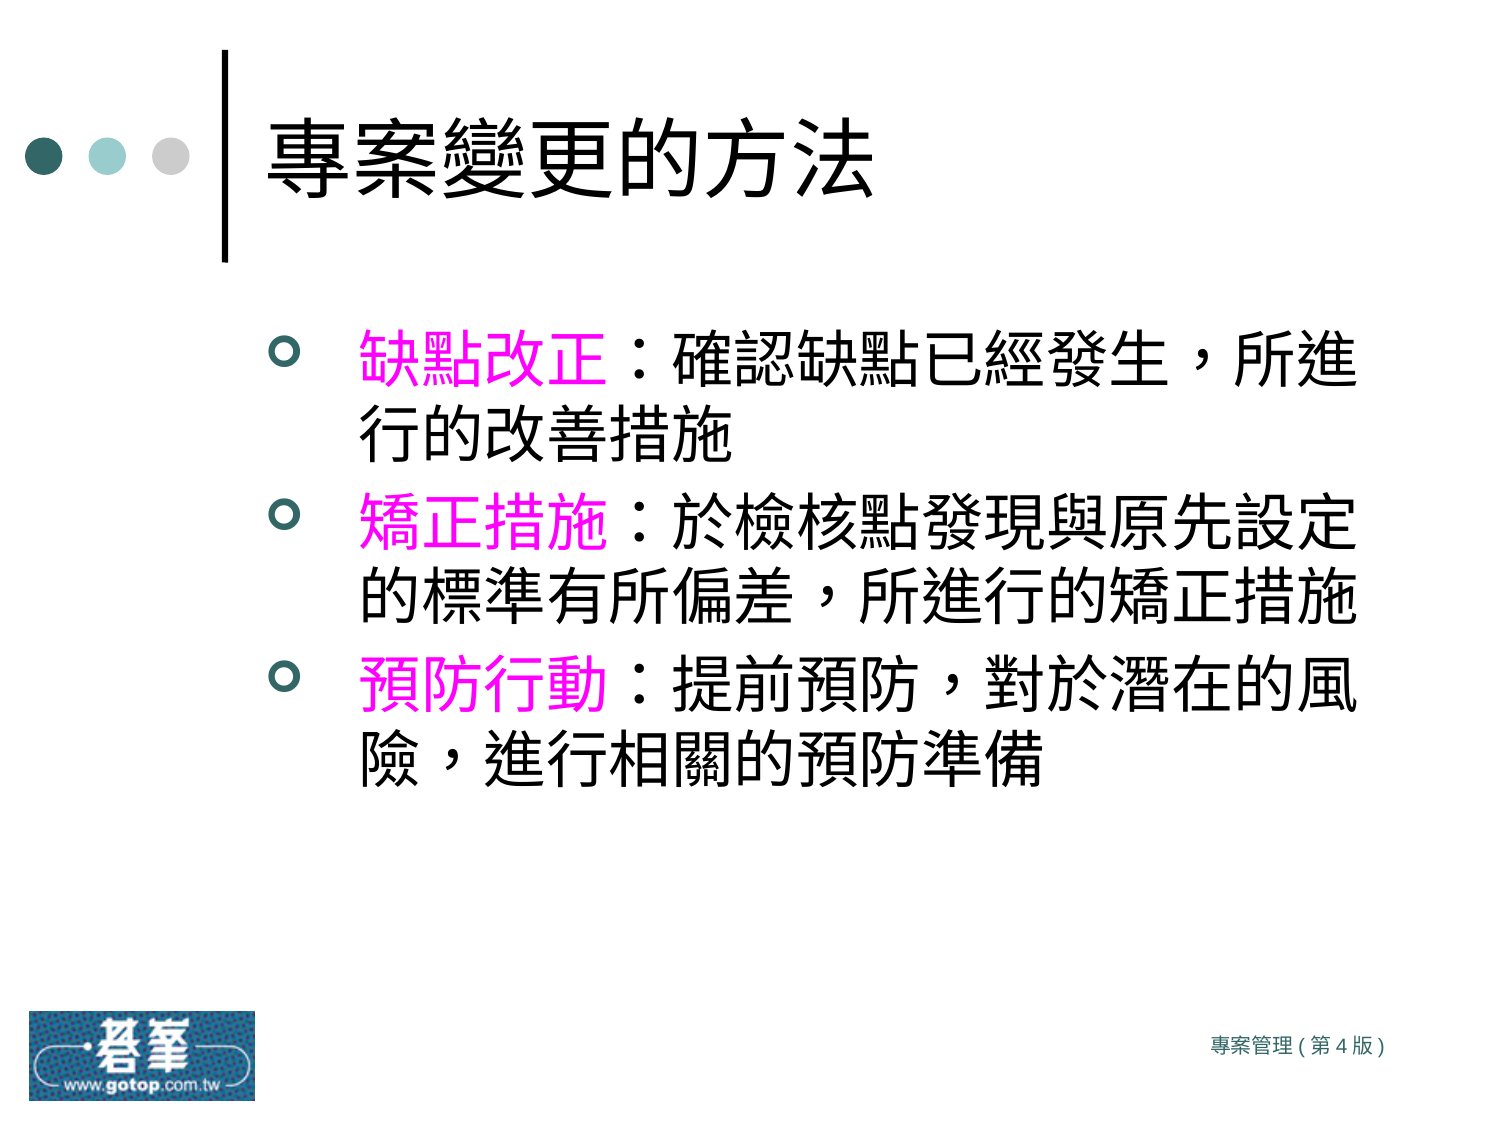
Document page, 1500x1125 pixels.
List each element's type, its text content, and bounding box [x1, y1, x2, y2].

slide_number 專案管理(第4版) [1087, 1025, 1400, 1100]
picture [29, 1011, 255, 1101]
title 專案變更的方法 [249, 31, 1400, 282]
list 缺點改正：確認缺點已經發生，所進行的改善措施 矯正措施：於檢核點發現與原先設定的標準有所偏差，所進行的矯正措施 預防行動：提前預防，對於潛在的風險，進行相關的預防準備 [249, 312, 1400, 988]
